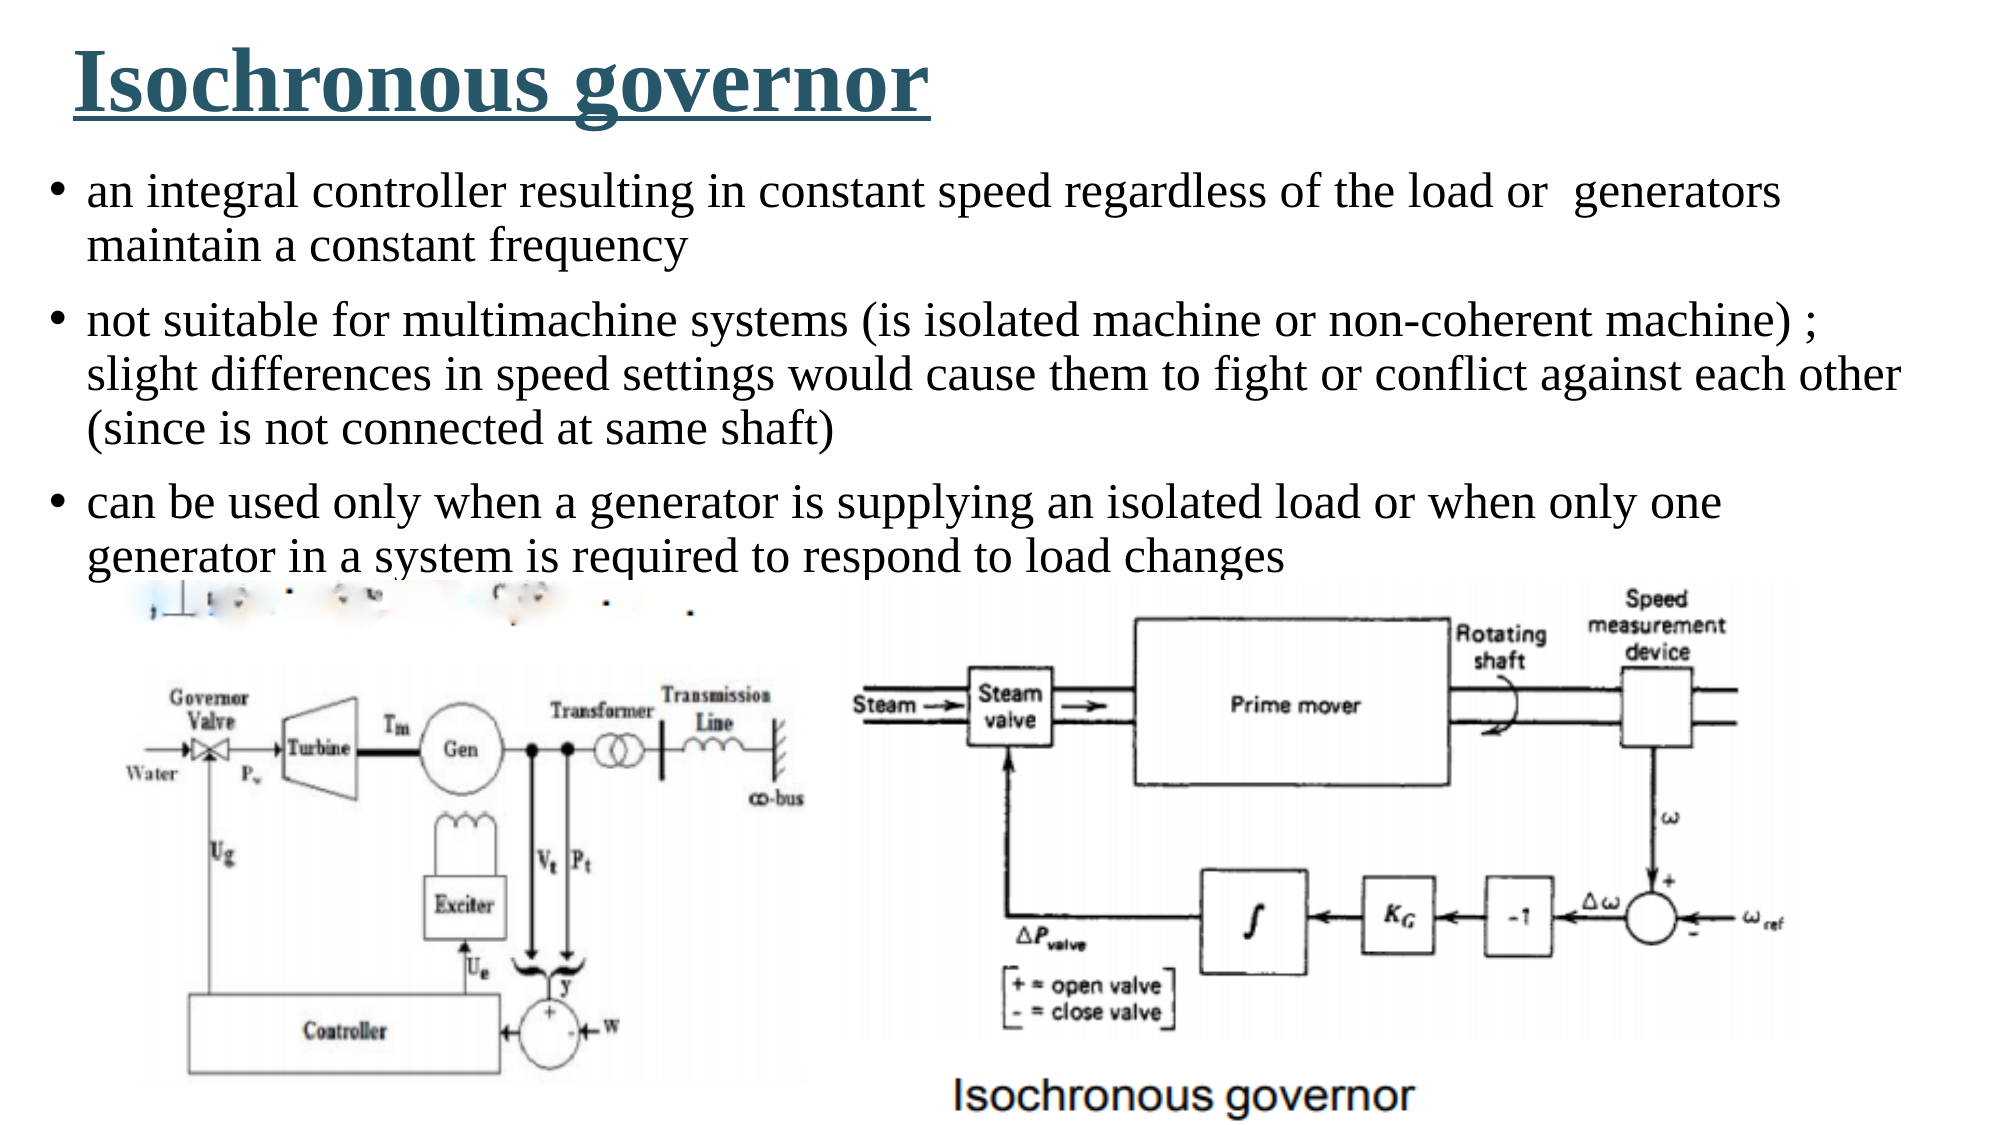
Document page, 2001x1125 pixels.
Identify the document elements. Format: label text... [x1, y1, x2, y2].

list an integral controller resulting in constant speed regardless of the load or generators maintain a constant frequency not suitable for multimachine systems (is isolated machine or non-coherent machine) ; slight differences in speed settings would cause them to fight or conflict against each other (since is not connected at same shaft) can be used only when a generator is supplying an isolated load or when only one generator in a system is required to respond to load changes [34, 156, 1934, 1071]
title Isochronous governor [34, 22, 1735, 141]
picture [118, 580, 1814, 1125]
